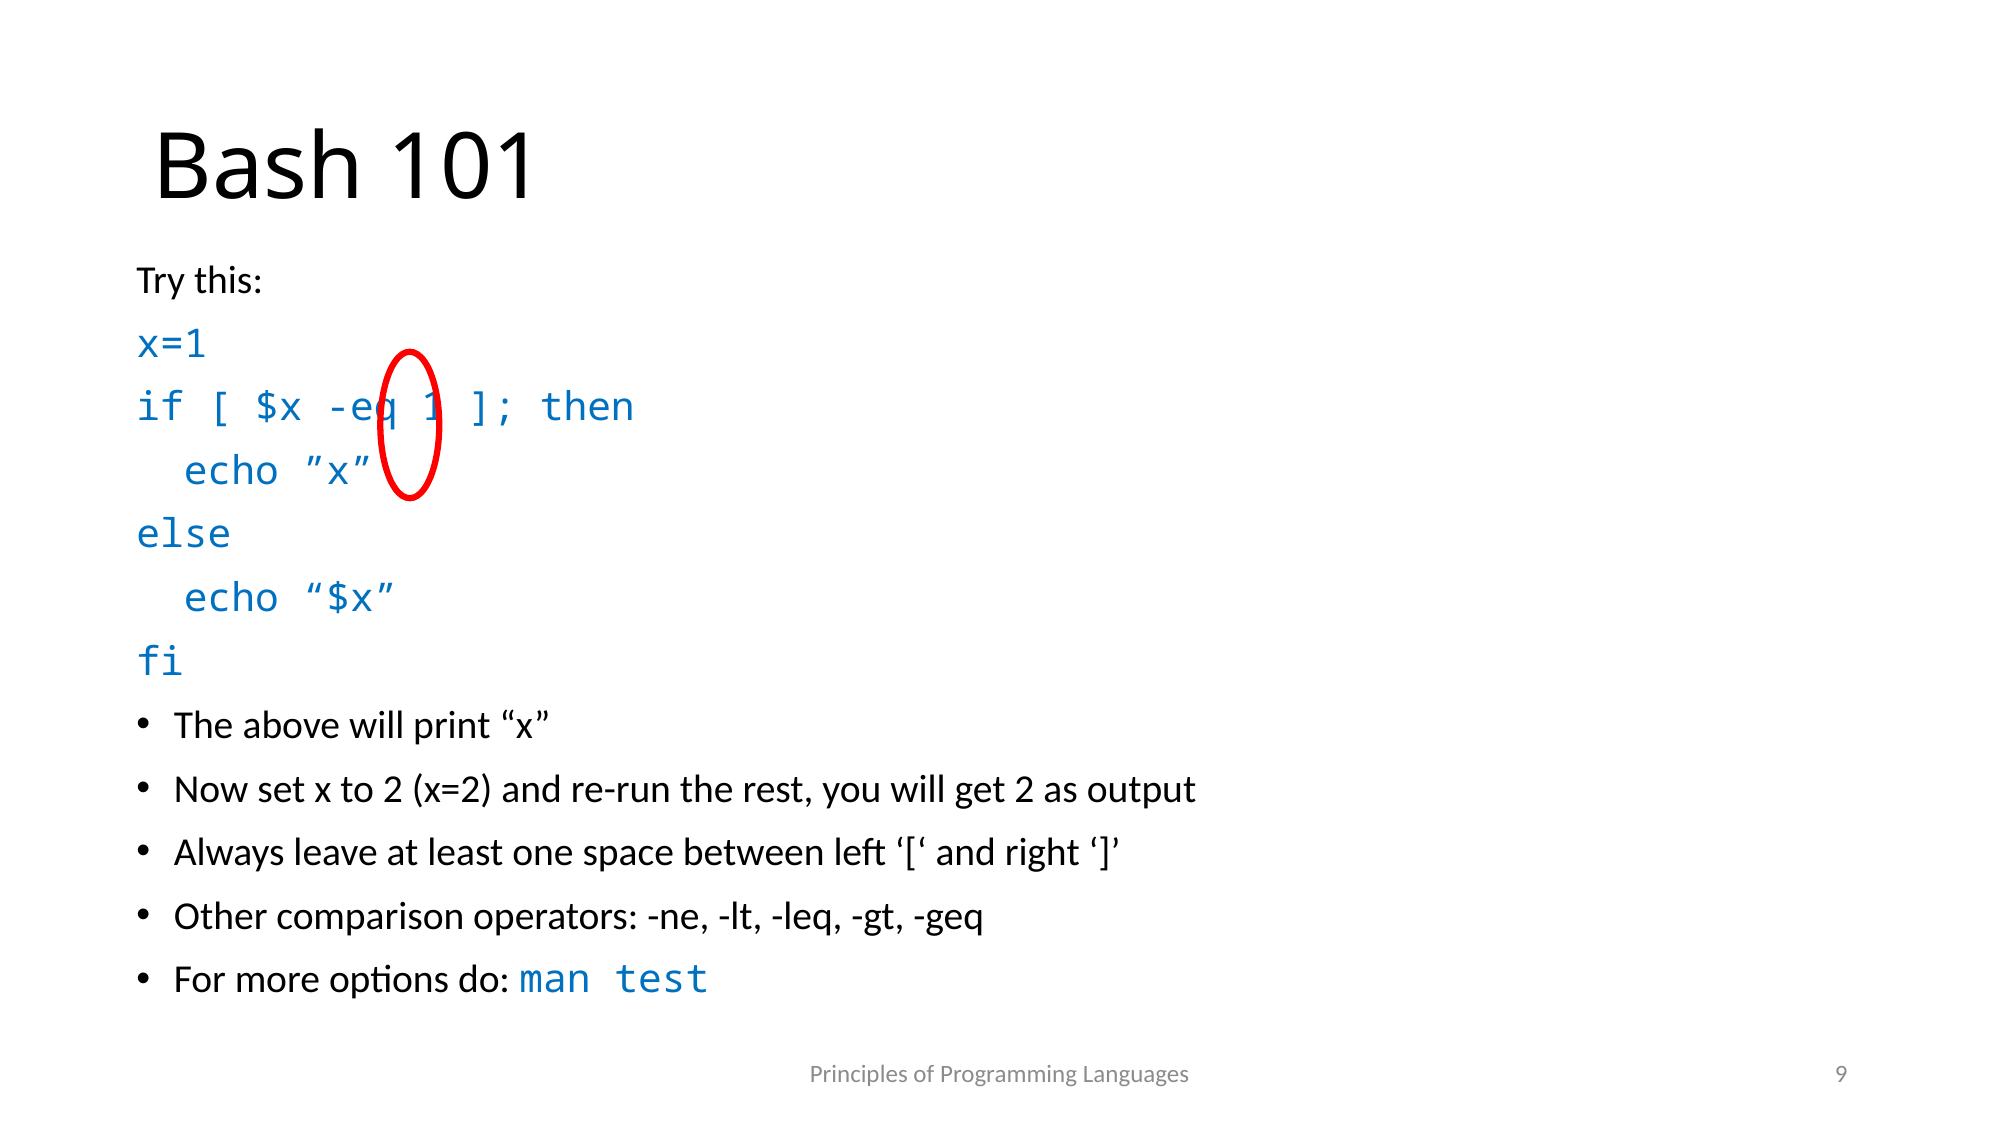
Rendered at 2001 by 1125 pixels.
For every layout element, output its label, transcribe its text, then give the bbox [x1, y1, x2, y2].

text_box [379, 350, 441, 500]
footer Principles of Programming Languages [662, 1042, 1338, 1103]
list Try this: x=1 if [ $x -eq 1 ]; then echo ”x” else echo “$x” fi The above will print “x” Now set x to 2 (x=2) and re-run the rest, you will get 2 as output Always leave at least one space between left ‘[‘ and right ‘]’ Other comparison operators: -ne, -lt, -leq, -gt, -geq For more options do: man test [121, 252, 1511, 966]
title Bash 101 [137, 59, 1863, 278]
slide_number 9 [1412, 1042, 1863, 1103]
